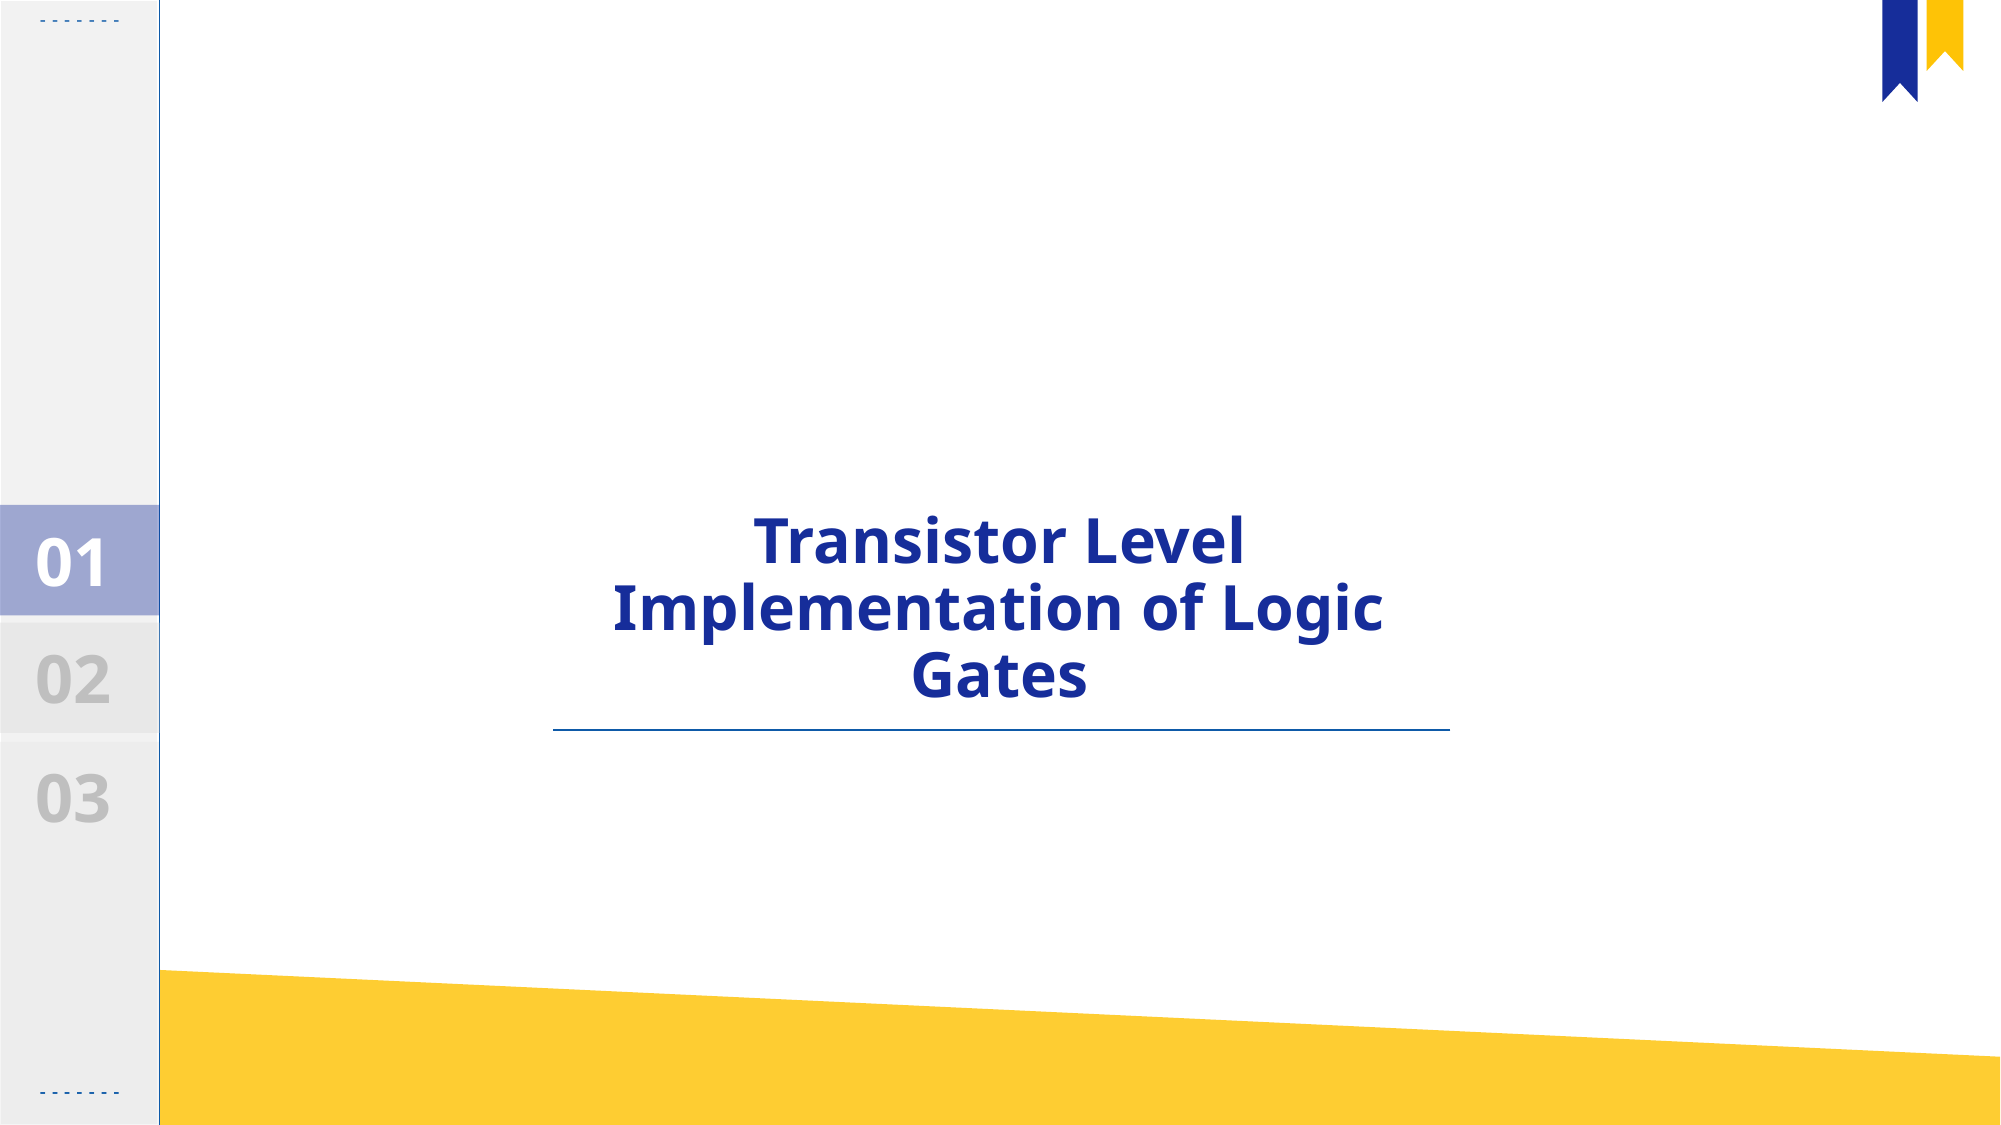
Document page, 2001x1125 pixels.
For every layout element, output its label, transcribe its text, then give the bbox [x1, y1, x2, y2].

list Transistor Level Implementation of Logic Gates [549, 501, 1451, 624]
